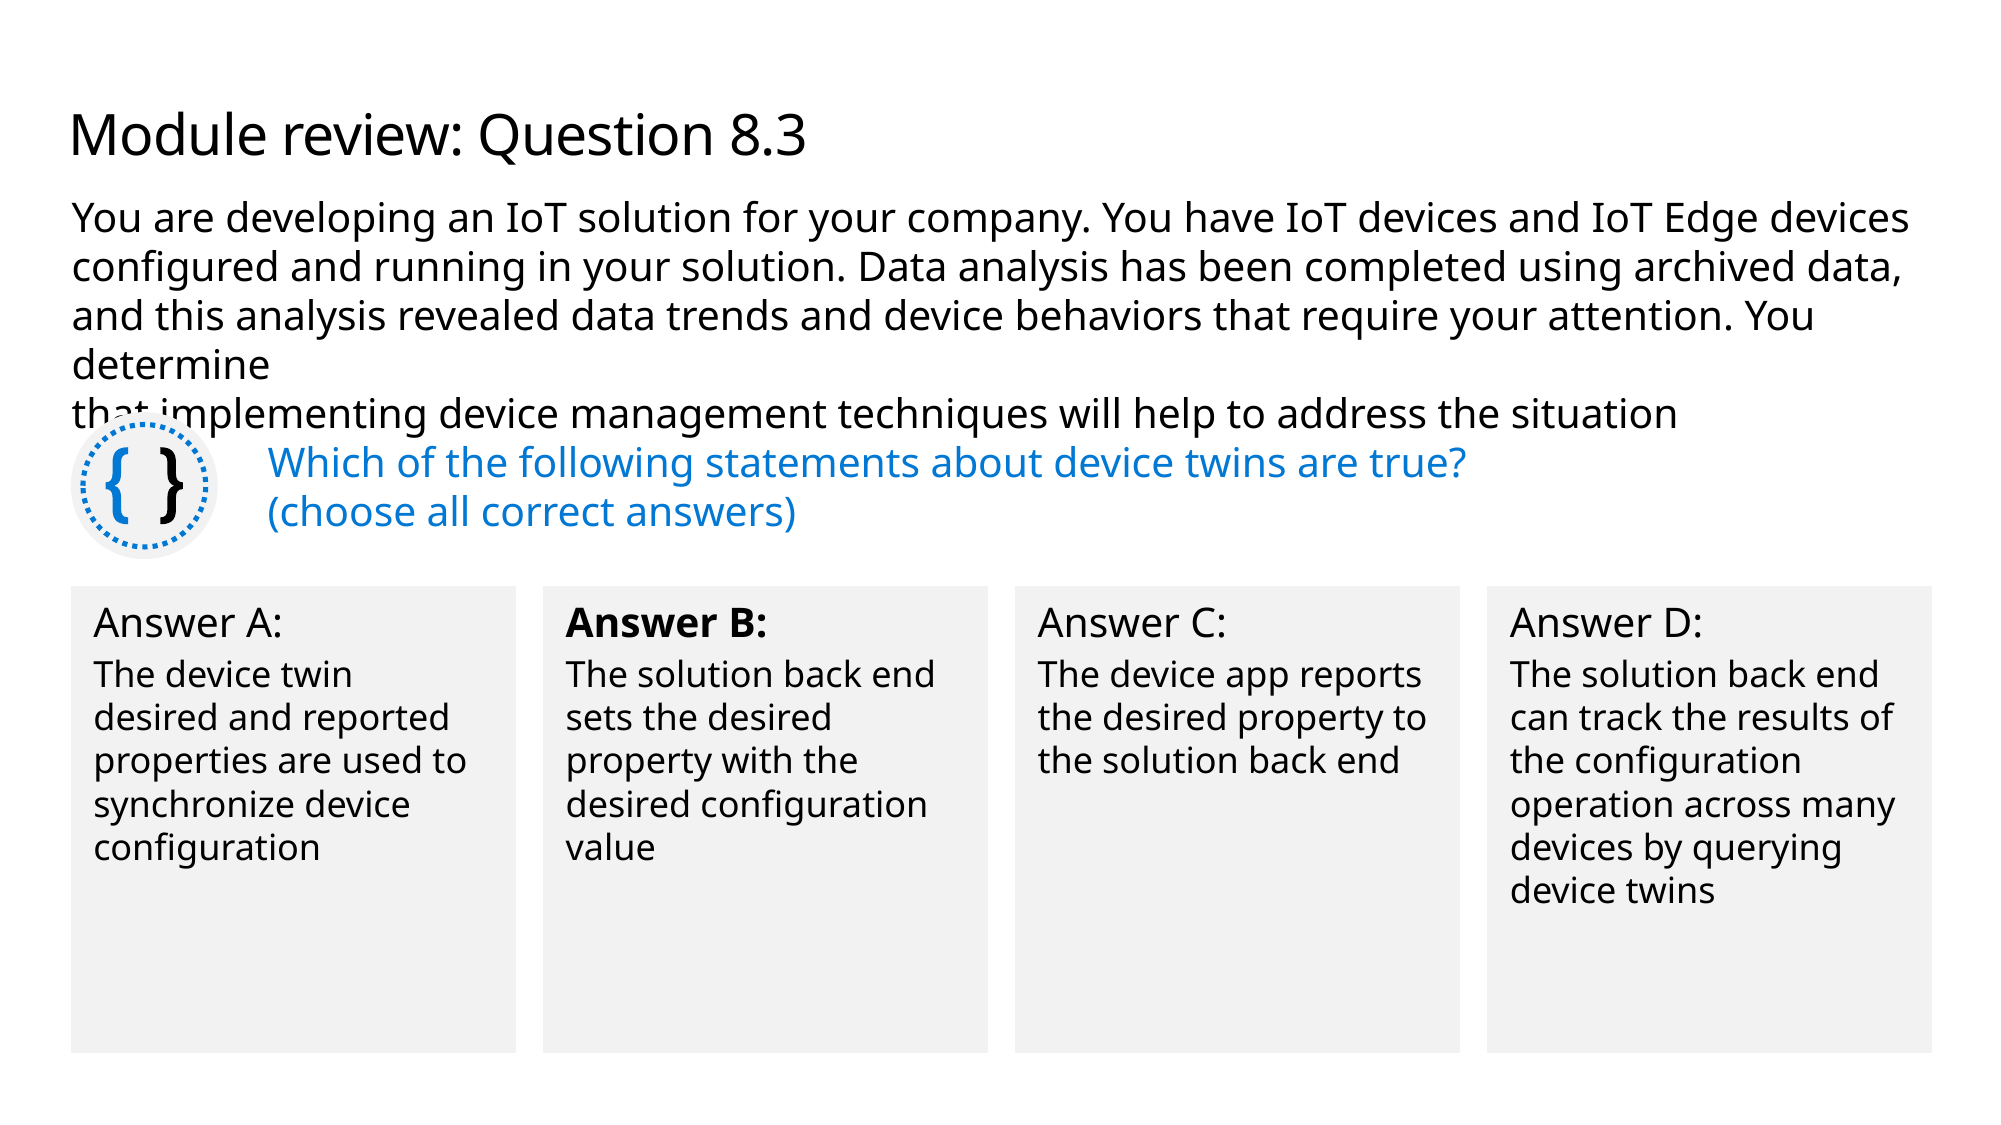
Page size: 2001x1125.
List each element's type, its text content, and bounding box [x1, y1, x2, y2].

text_box Answer B: The solution back end sets the desired property with the desired configuration value [543, 586, 988, 1053]
picture [70, 411, 218, 560]
text_box Which of the following statements about device twins are true? (choose all correct answers) [267, 436, 1950, 535]
title Module review: Question 8.3 [68, 101, 1930, 168]
text_box Answer C: The device app reports the desired property to the solution back end [1015, 586, 1460, 1053]
text_box You are developing an IoT solution for your company. You have IoT devices and IoT Edge devices configured and running in your solution. Data analysis has been completed using archived data, and this analysis revealed data trends and device behaviors that require your attention. You determine that implementing device management techniques will help to address the situation [71, 192, 1933, 437]
text_box Answer D: The solution back end can track the results of the configuration operation across many devices by querying device twins [1487, 586, 1932, 1053]
text_box Answer A: The device twin desired and reported properties are used to synchronize device configuration [71, 586, 516, 1053]
